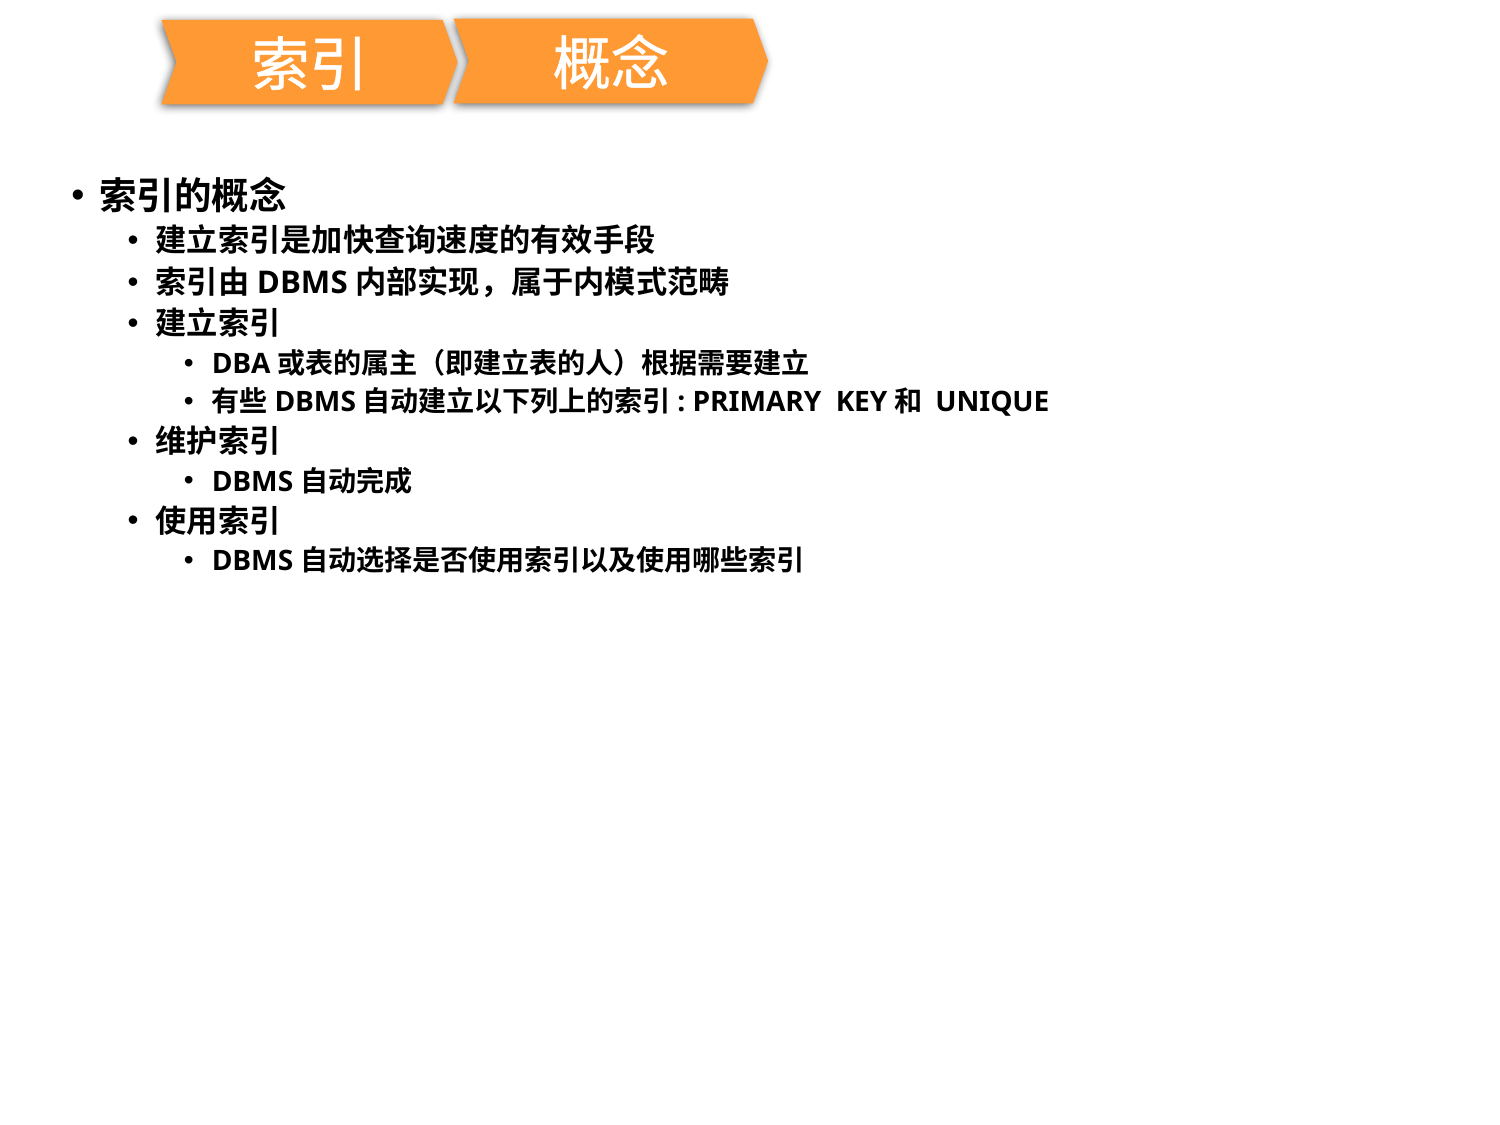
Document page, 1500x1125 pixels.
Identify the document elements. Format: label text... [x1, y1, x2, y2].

text_box 索引 [161, 19, 458, 105]
title [0, 59, 1294, 169]
text_box 概念 [453, 18, 769, 104]
list 索引的概念 建立索引是加快查询速度的有效手段 索引由DBMS内部实现，属于内模式范畴 建立索引 DBA或表的属主（即建立表的人）根据需要建立 有些DBMS自动建立以下列上的索引: PRIMARY KEY和 UNIQUE 维护索引 DBMS自动完成 使用索引 DBMS自动选择是否使用索引以及使用哪些索引 [0, 169, 1456, 1053]
